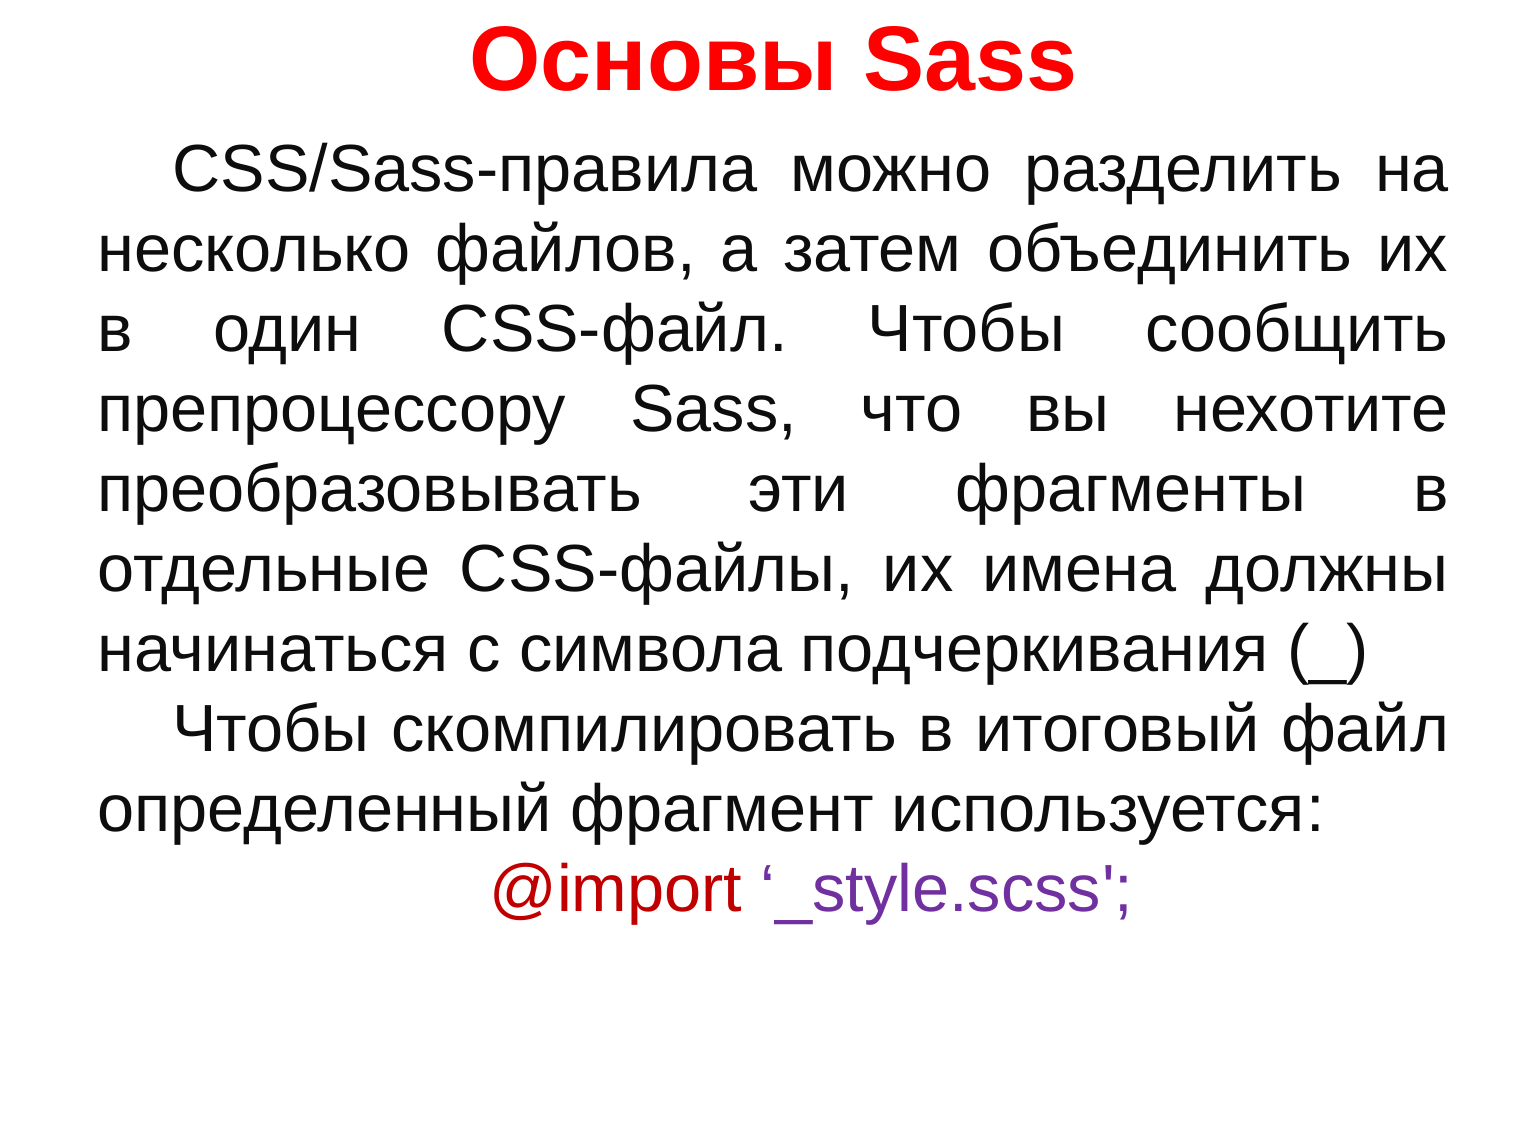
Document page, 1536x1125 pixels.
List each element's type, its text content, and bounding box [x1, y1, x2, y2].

text_box CSS/Sass-правила можно разделить на несколько файлов, а затем объединить их в один CSS-файл. Чтобы сообщить препроцессору Sass, что вы нехотите преобразовывать эти фрагменты в отдельные CSS-файлы, их имена должны начинаться с символа подчеркивания (_) Чтобы скомпилировать в итоговый файл определенный фрагмент используется: @import ‘_style.scss'; [82, 117, 1465, 1012]
title Основы Sass [82, 0, 1465, 117]
